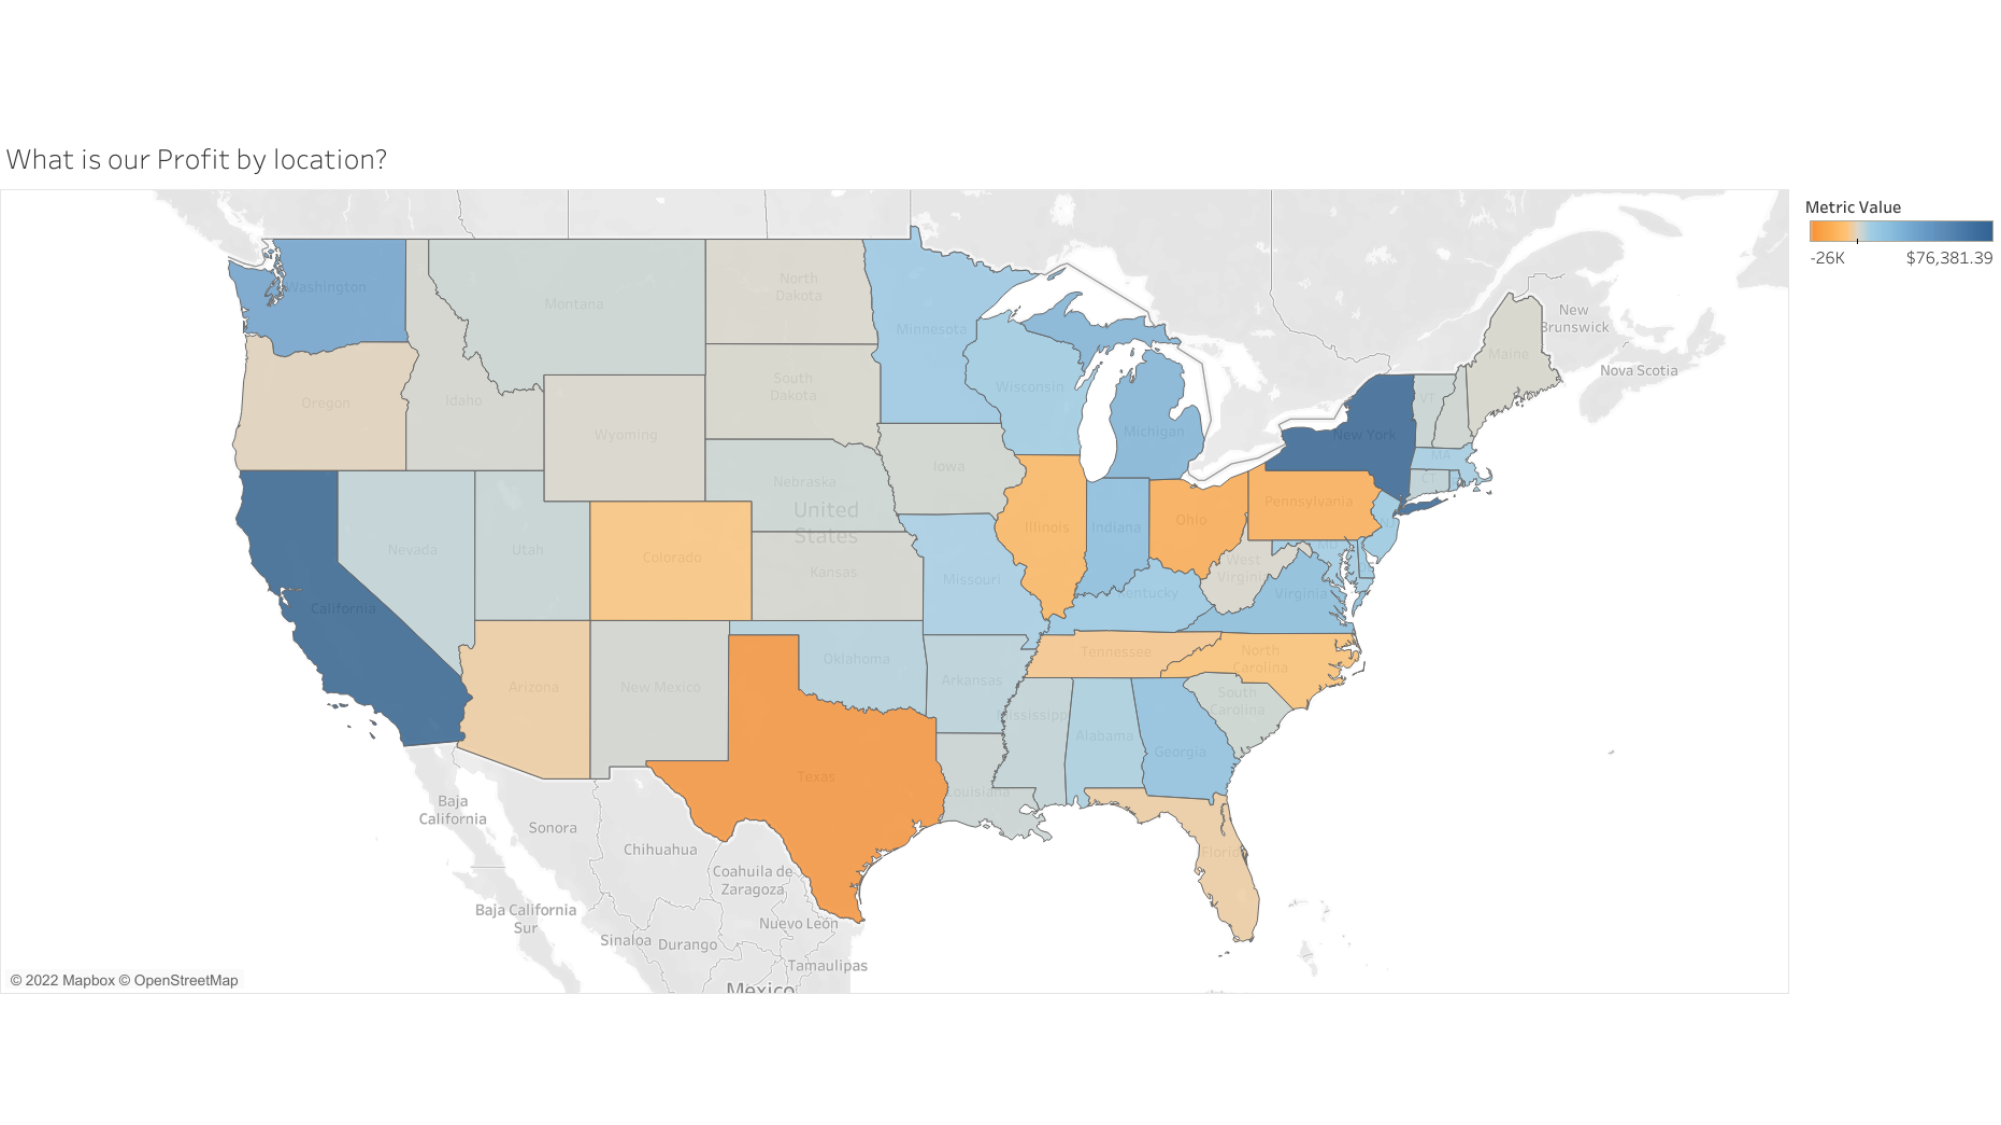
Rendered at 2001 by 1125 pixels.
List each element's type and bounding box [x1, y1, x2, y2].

picture [0, 131, 2000, 994]
